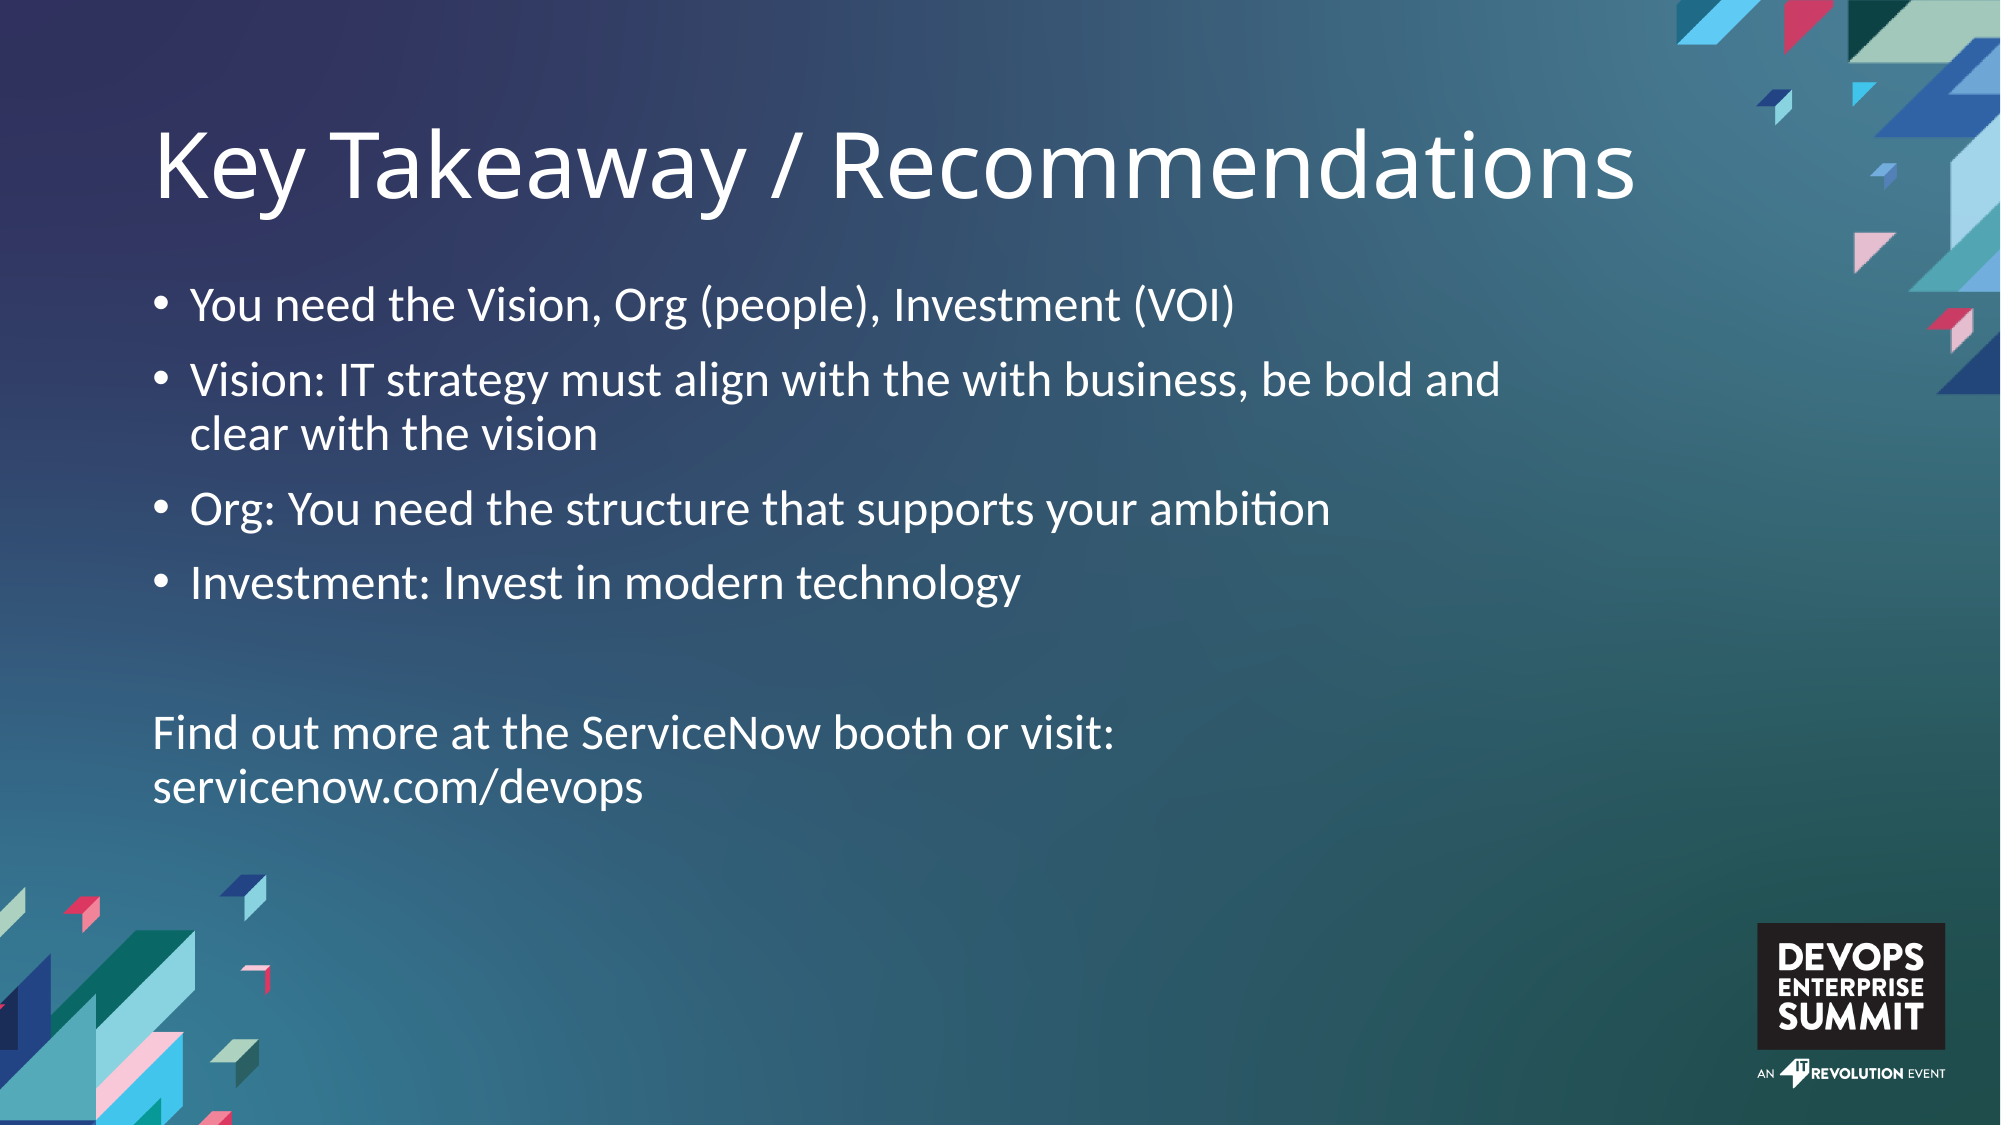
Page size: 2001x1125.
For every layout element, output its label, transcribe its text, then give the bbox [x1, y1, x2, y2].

list You need the Vision, Org (people), Investment (VOI) Vision: IT strategy must align with the with business, be bold and clear with the vision Org: You need the structure that supports your ambition Investment: Invest in modern technology Find out more at the ServiceNow booth or visit: servicenow.com/devops [137, 270, 1564, 985]
title Key Takeaway / Recommendations [137, 59, 1863, 278]
picture [0, 0, 2001, 1125]
